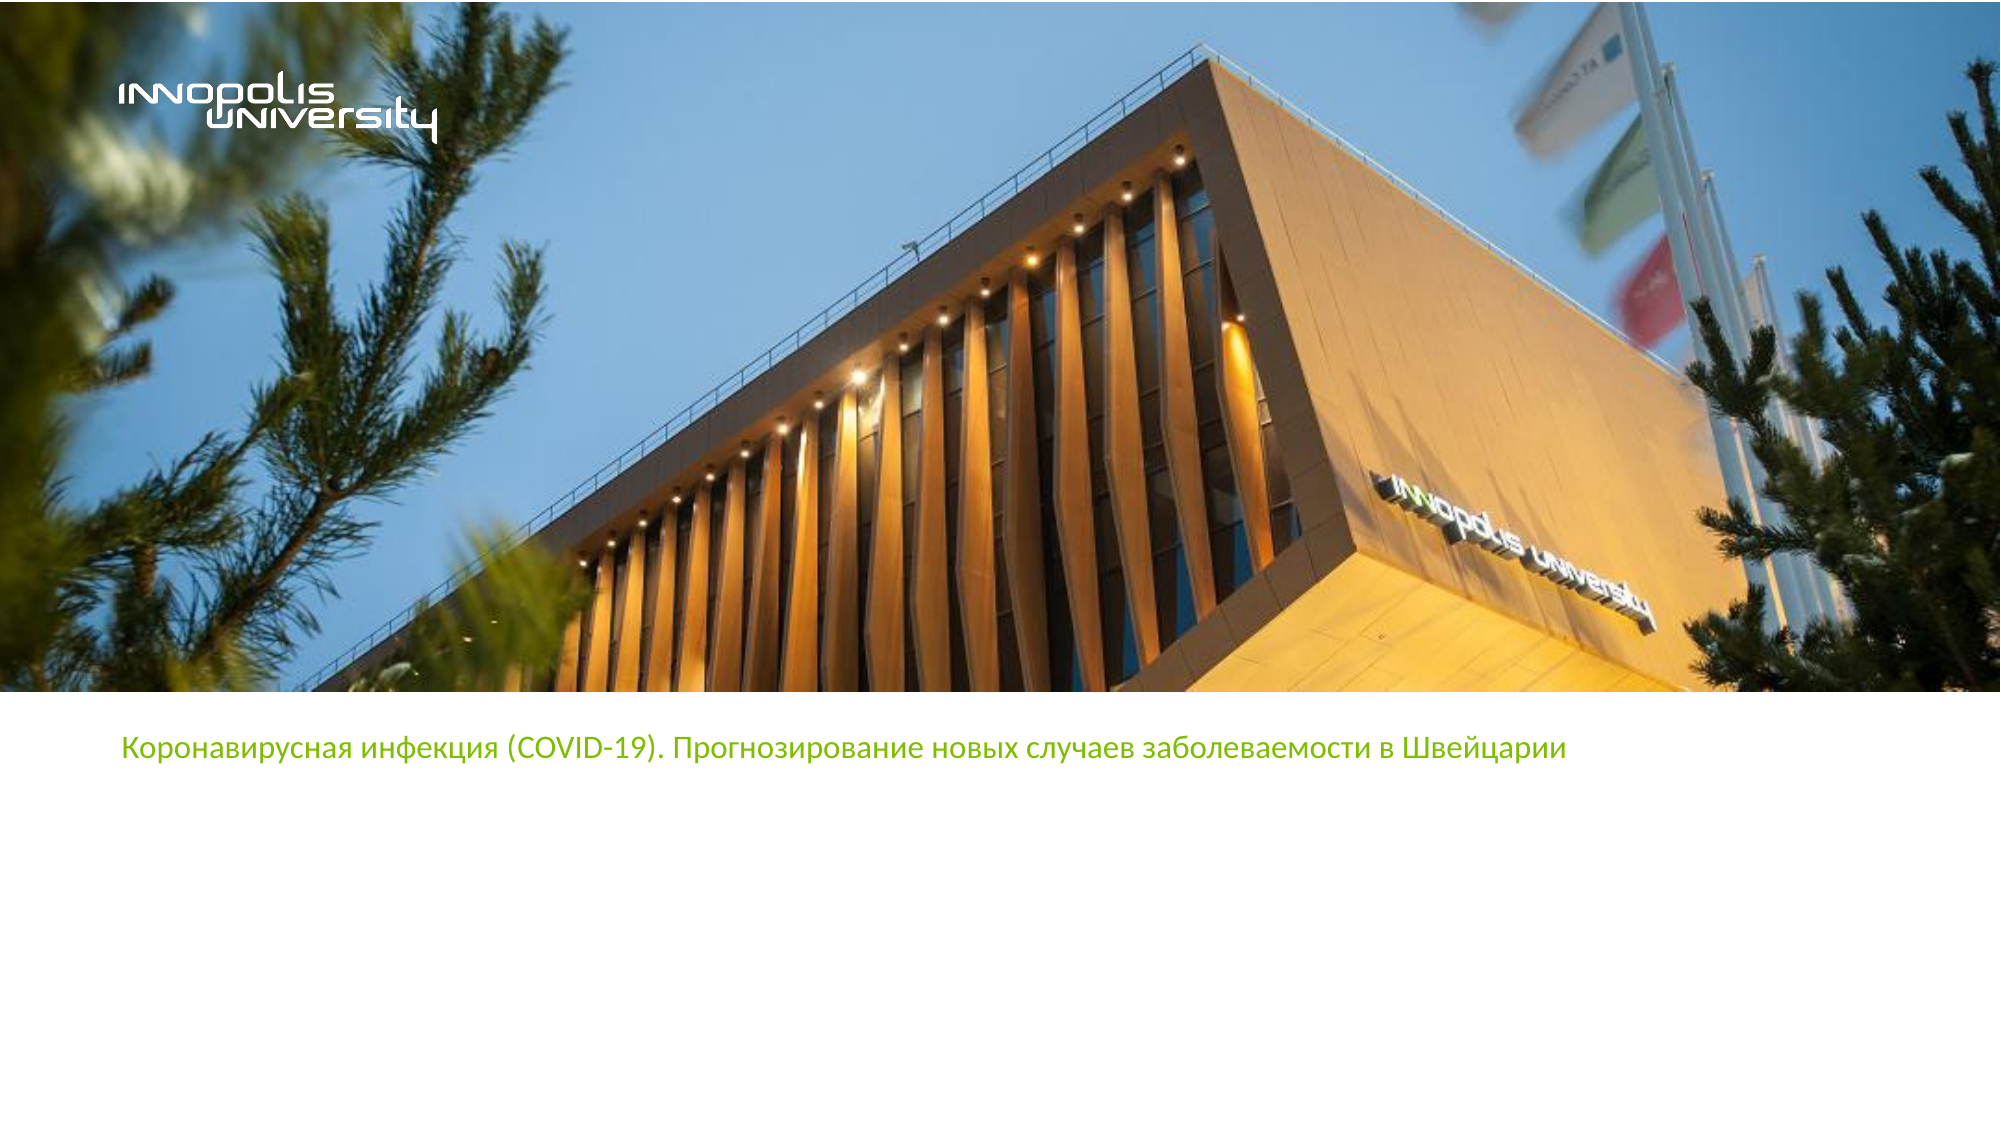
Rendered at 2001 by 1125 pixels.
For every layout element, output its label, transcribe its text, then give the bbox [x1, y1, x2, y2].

title Коронавирусная инфекция (COVID-19). Прогнозирование новых случаев заболеваемости в Швейцарии [106, 726, 1610, 824]
picture [0, 2, 2000, 693]
